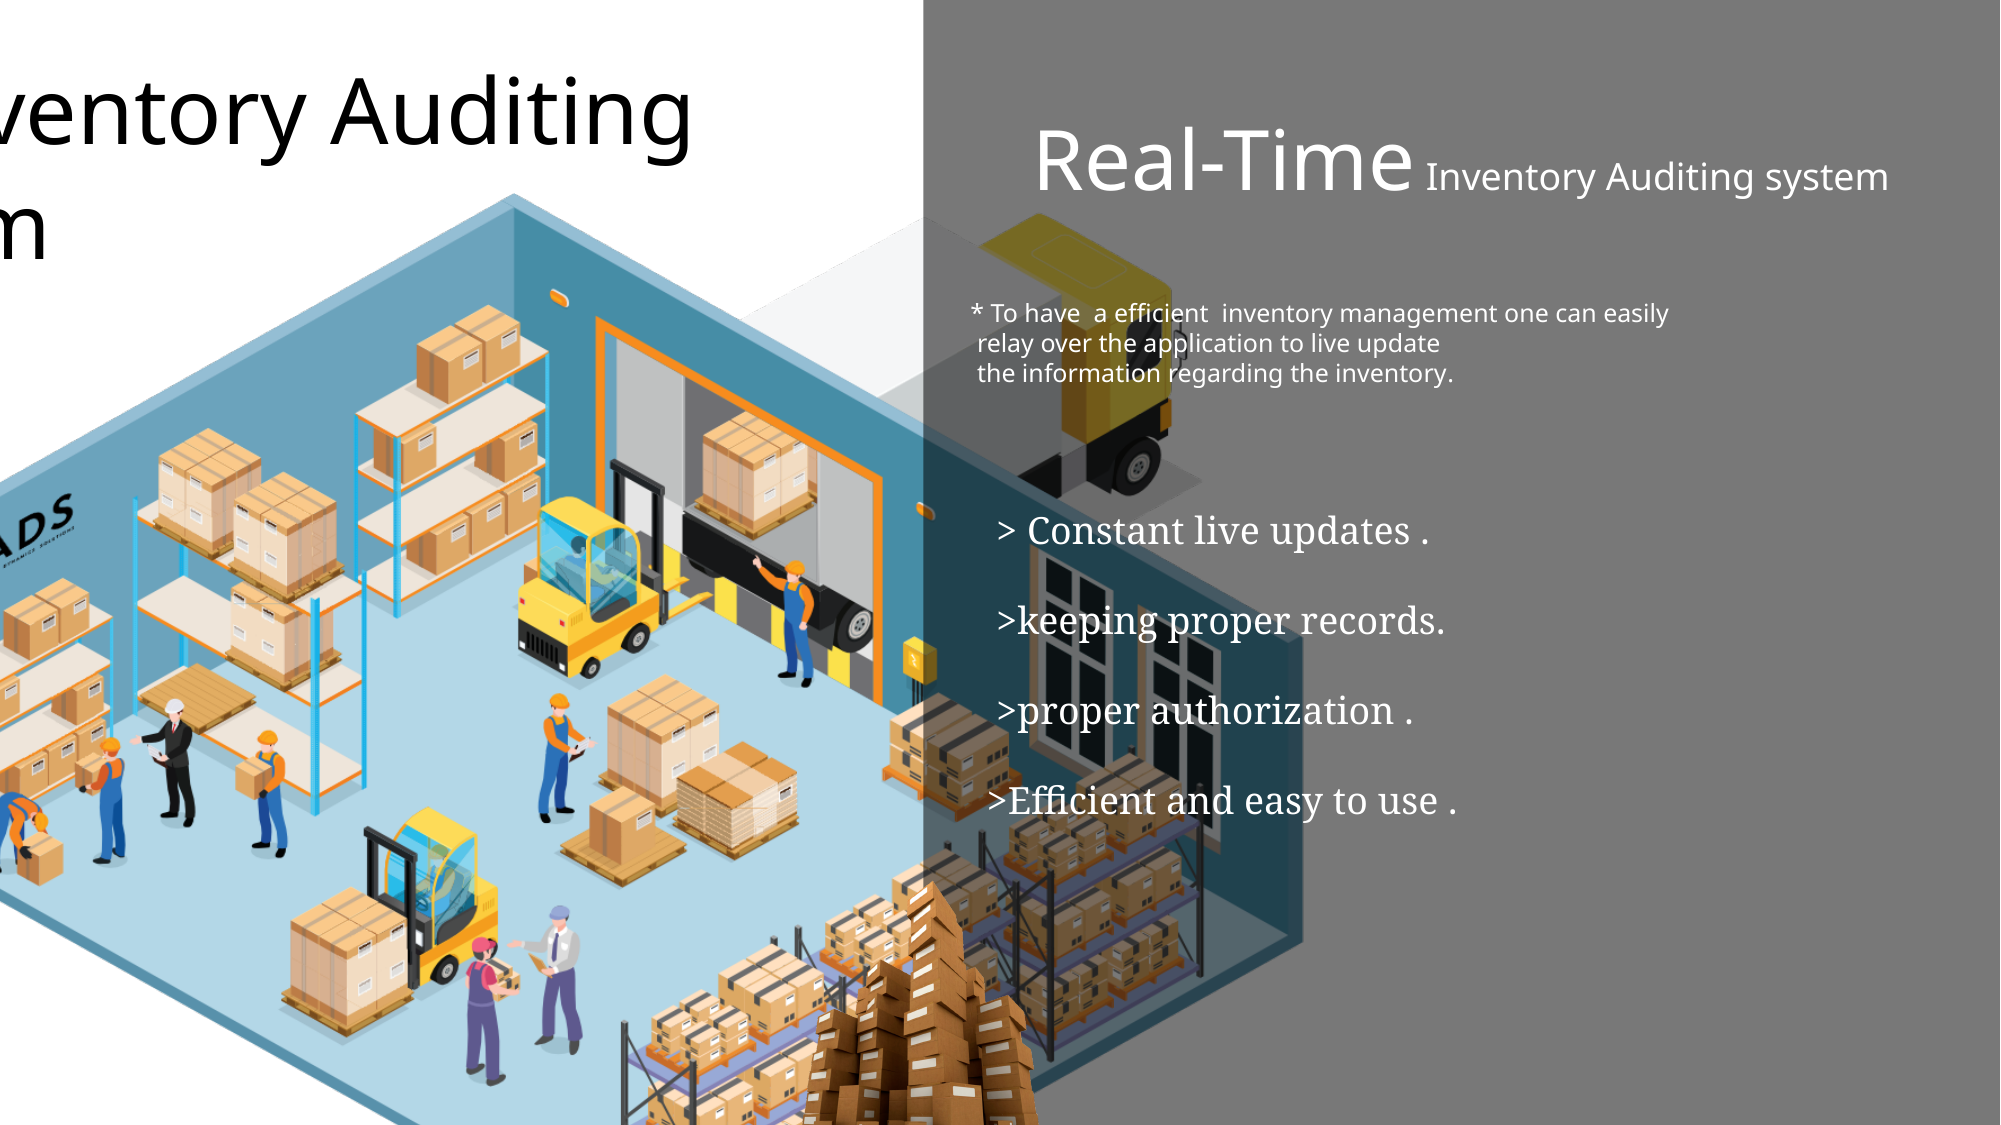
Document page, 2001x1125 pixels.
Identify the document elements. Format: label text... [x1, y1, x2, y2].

title Real-Time Inventory Auditing system [0, 0, 824, 193]
text_box Real-Time Inventory Auditing system * To have a efficient inventory management one can easily relay over the application to live update the information regarding the inventory. > Constant live updates . >keeping proper records. >proper authorization . >Efficient and easy to use . [922, 0, 2000, 1125]
picture [0, 193, 1343, 1125]
